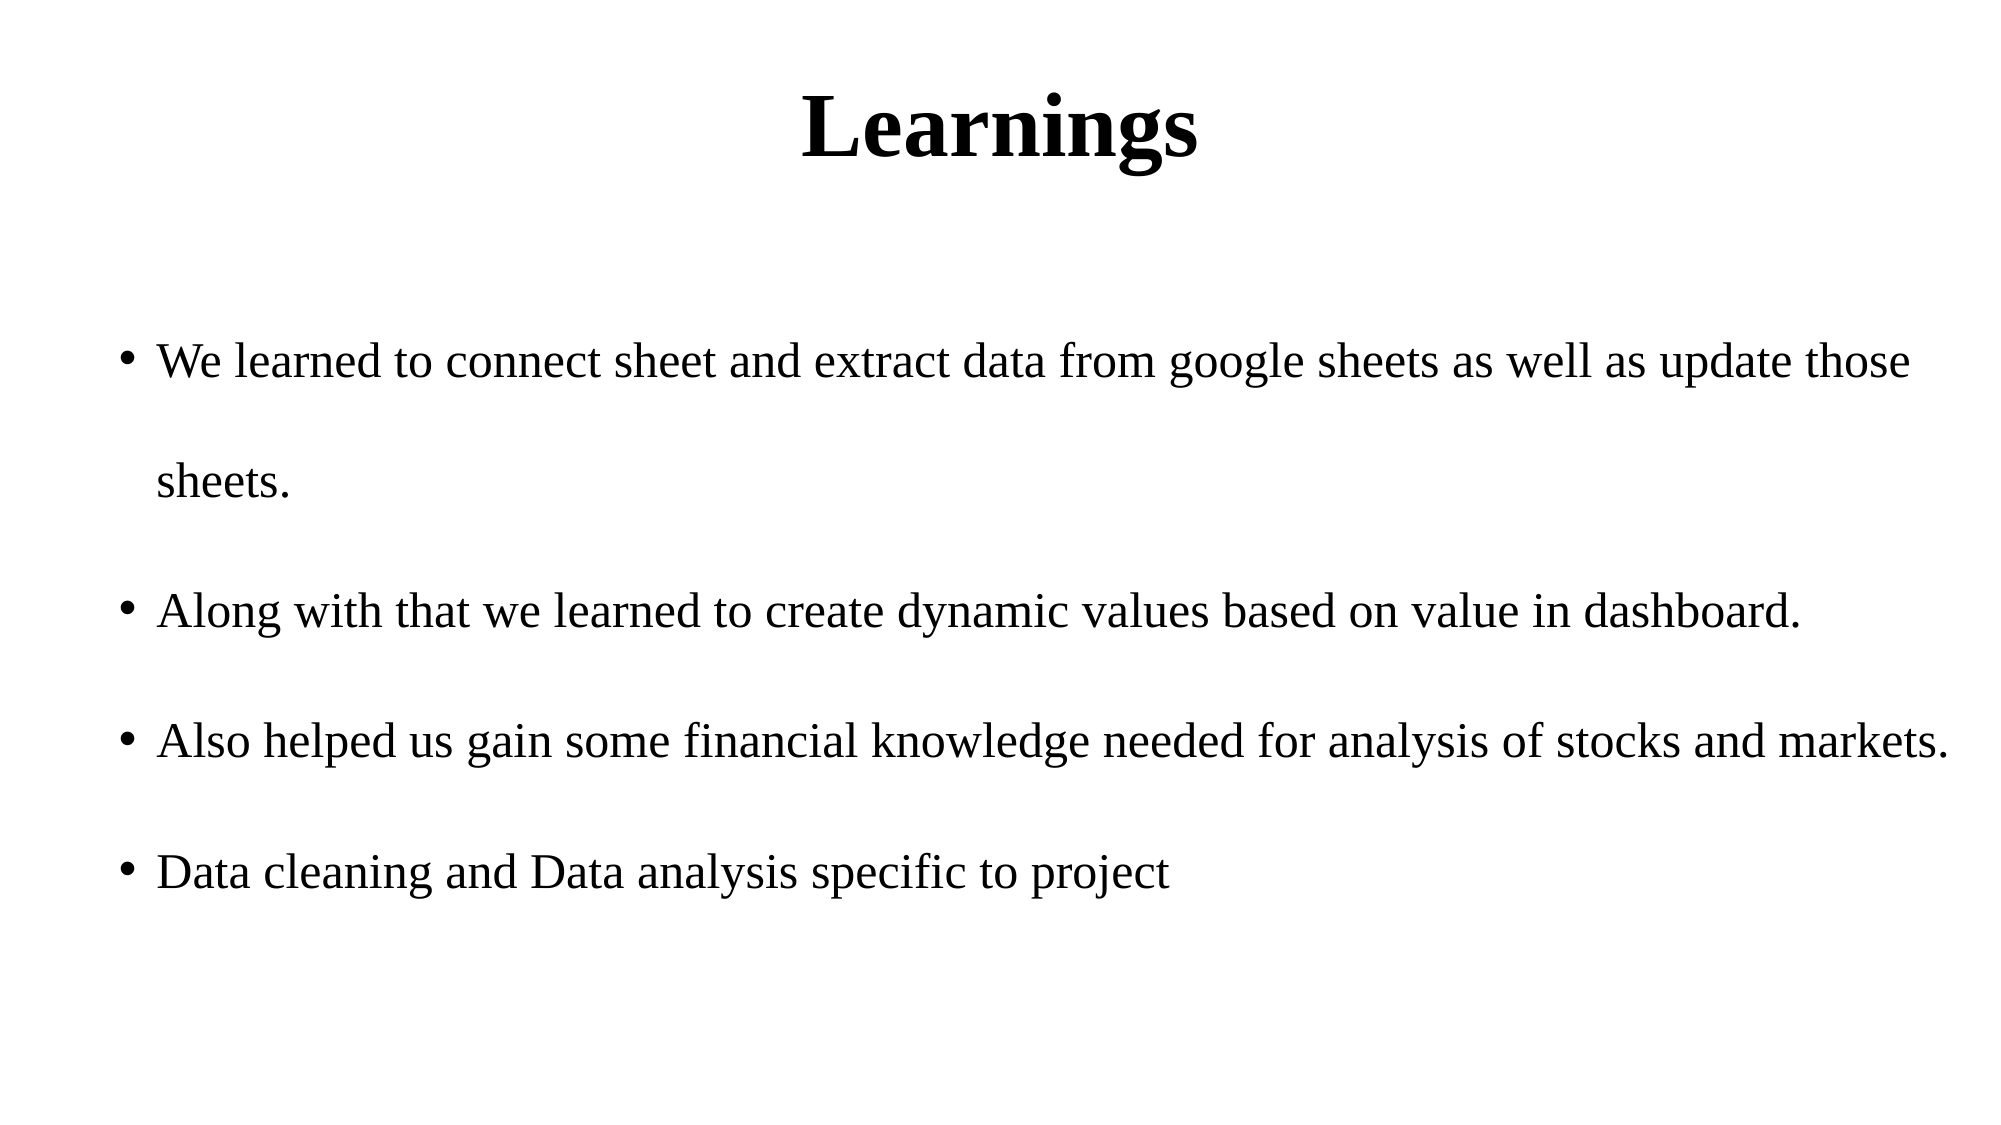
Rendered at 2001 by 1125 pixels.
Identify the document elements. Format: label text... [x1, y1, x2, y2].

list We learned to connect sheet and extract data from google sheets as well as update those sheets. Along with that we learned to create dynamic values based on value in dashboard. Also helped us gain some financial knowledge needed for analysis of stocks and markets. Data cleaning and Data analysis specific to project [29, 259, 1973, 1014]
title Learnings [29, 14, 1973, 239]
